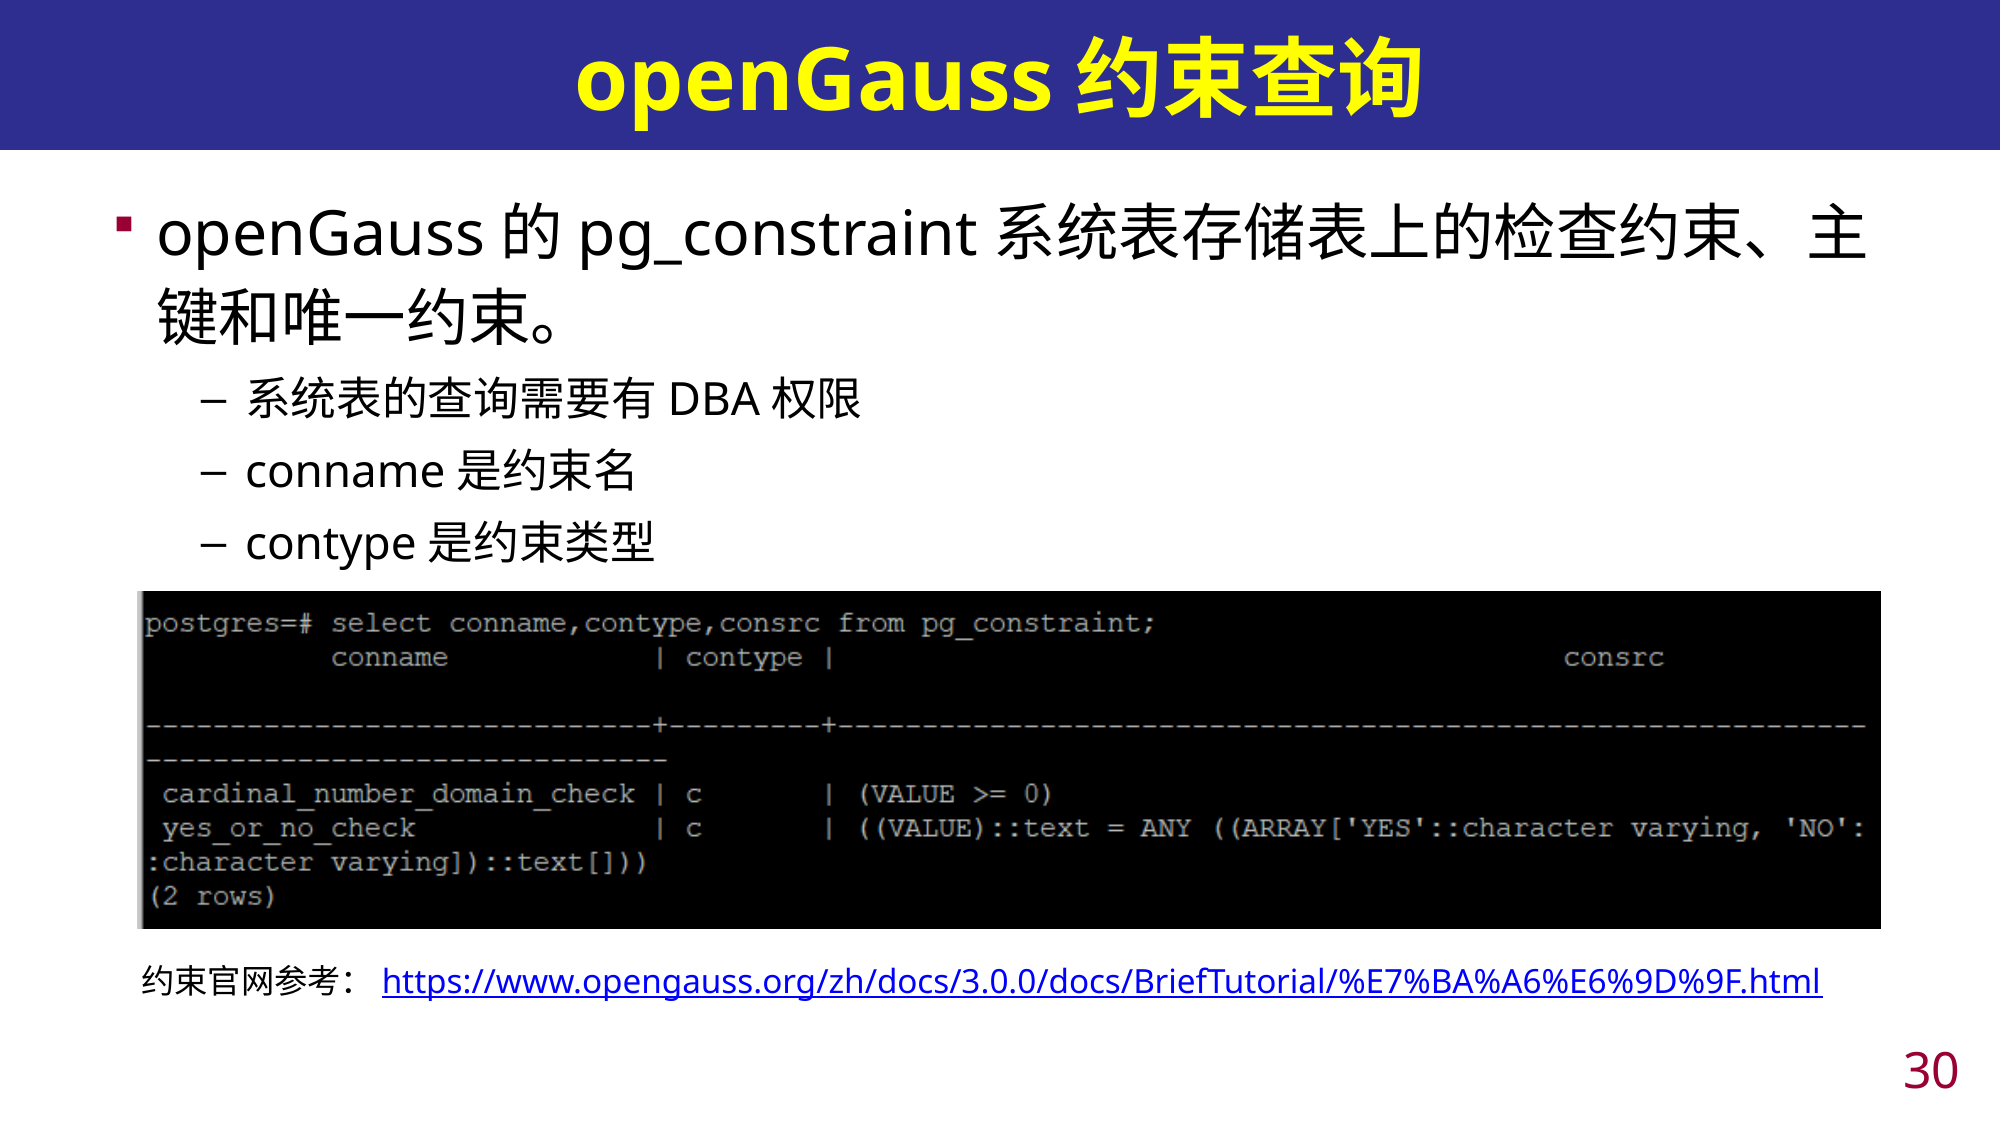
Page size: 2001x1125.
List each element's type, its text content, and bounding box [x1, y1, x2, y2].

picture [137, 591, 1881, 930]
list openGauss的pg_constraint系统表存储表上的检查约束、主键和唯一约束。 系统表的查询需要有DBA权限 conname是约束名 contype是约束类型 [97, 174, 1904, 1073]
title openGauss约束查询 [0, 0, 2000, 150]
slide_number 29 [1550, 1048, 1975, 1096]
text_box 约束官网参考：https://www.opengauss.org/zh/docs/3.0.0/docs/BriefTutorial/%E7%BA%A6%E6%9D%9F.html [126, 952, 1892, 1053]
